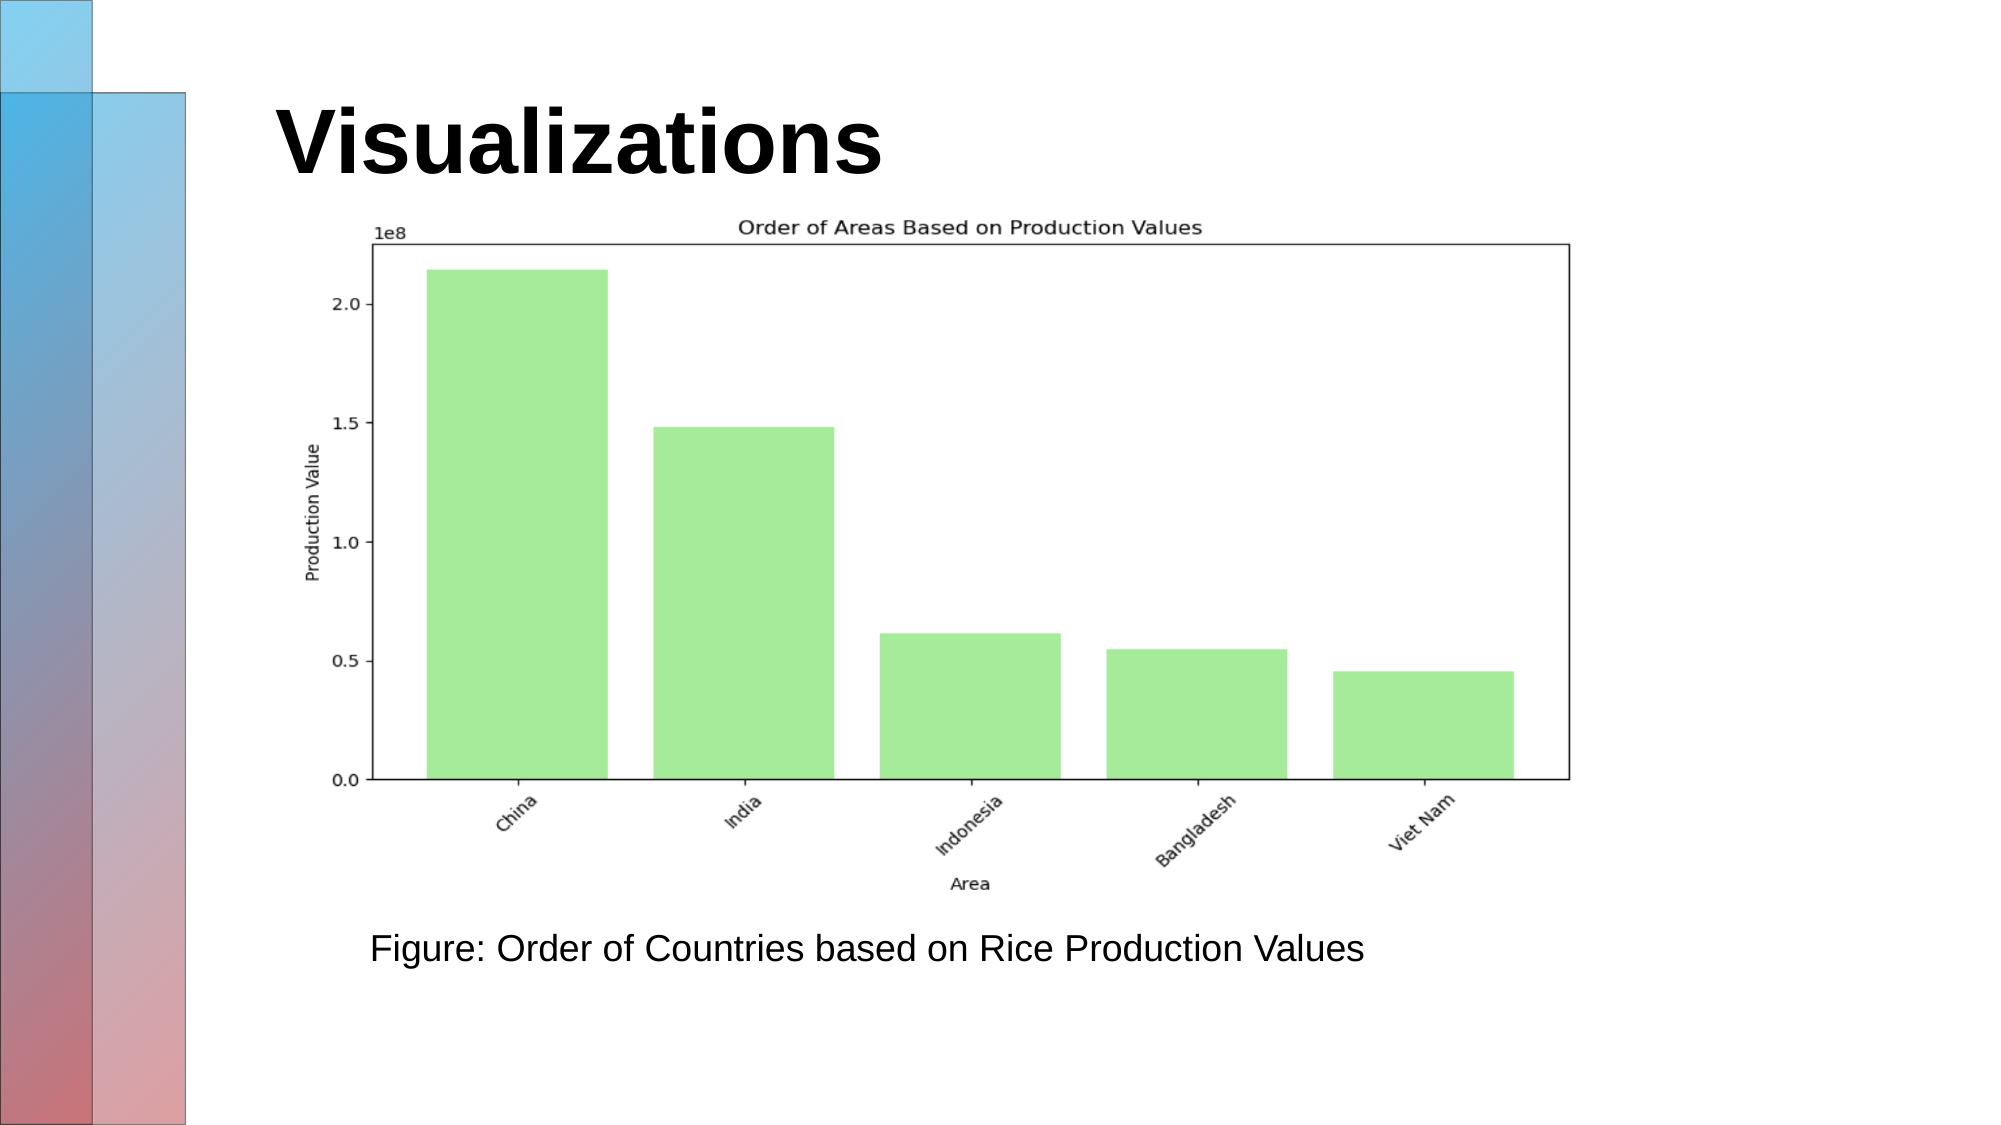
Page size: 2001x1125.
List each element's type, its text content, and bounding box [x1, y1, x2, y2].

picture [260, 214, 1590, 917]
text_box Figure: Order of Countries based on Rice Production Values [260, 909, 1750, 1023]
title Visualizations [260, 74, 1817, 215]
